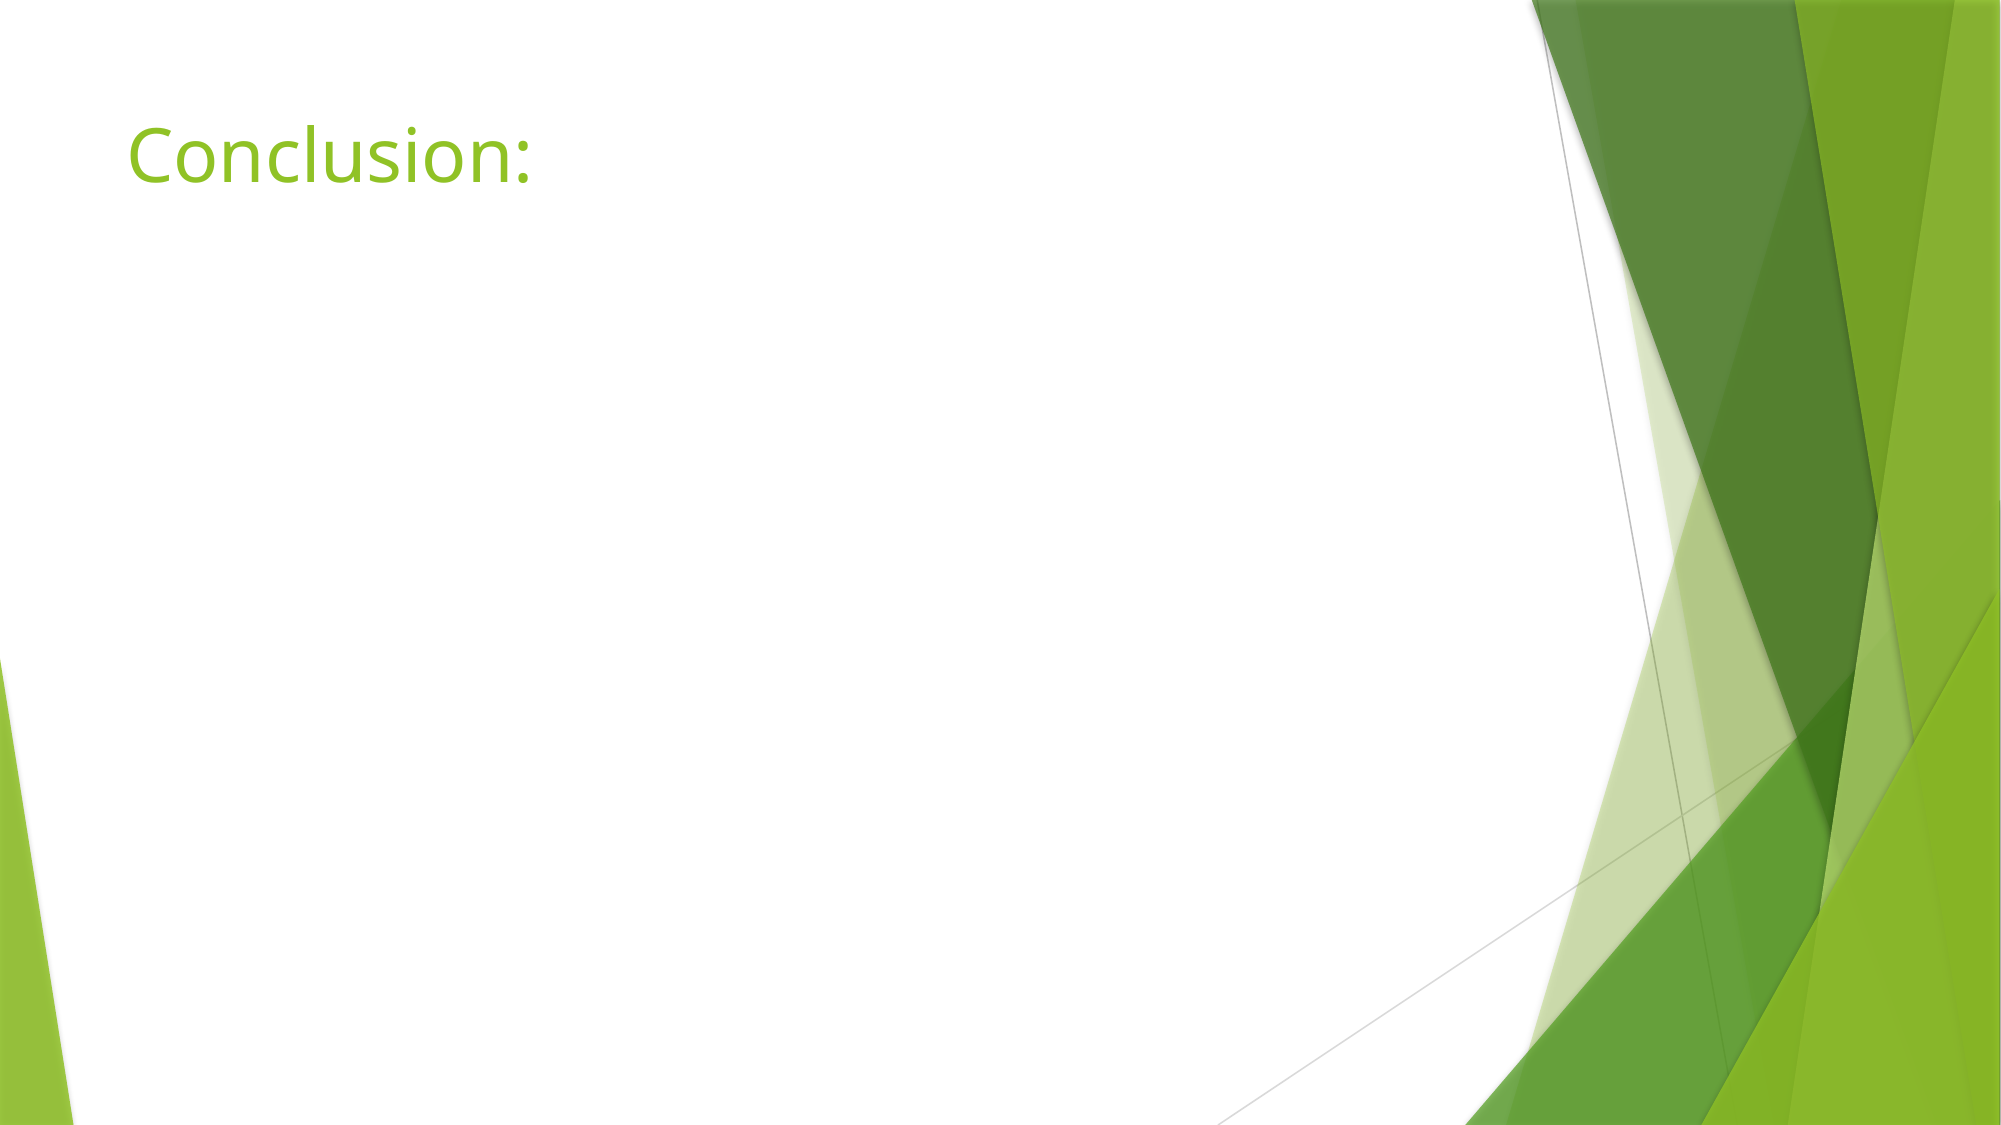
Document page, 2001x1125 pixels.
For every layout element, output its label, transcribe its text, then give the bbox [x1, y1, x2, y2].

title Conclusion: [111, 99, 1522, 258]
